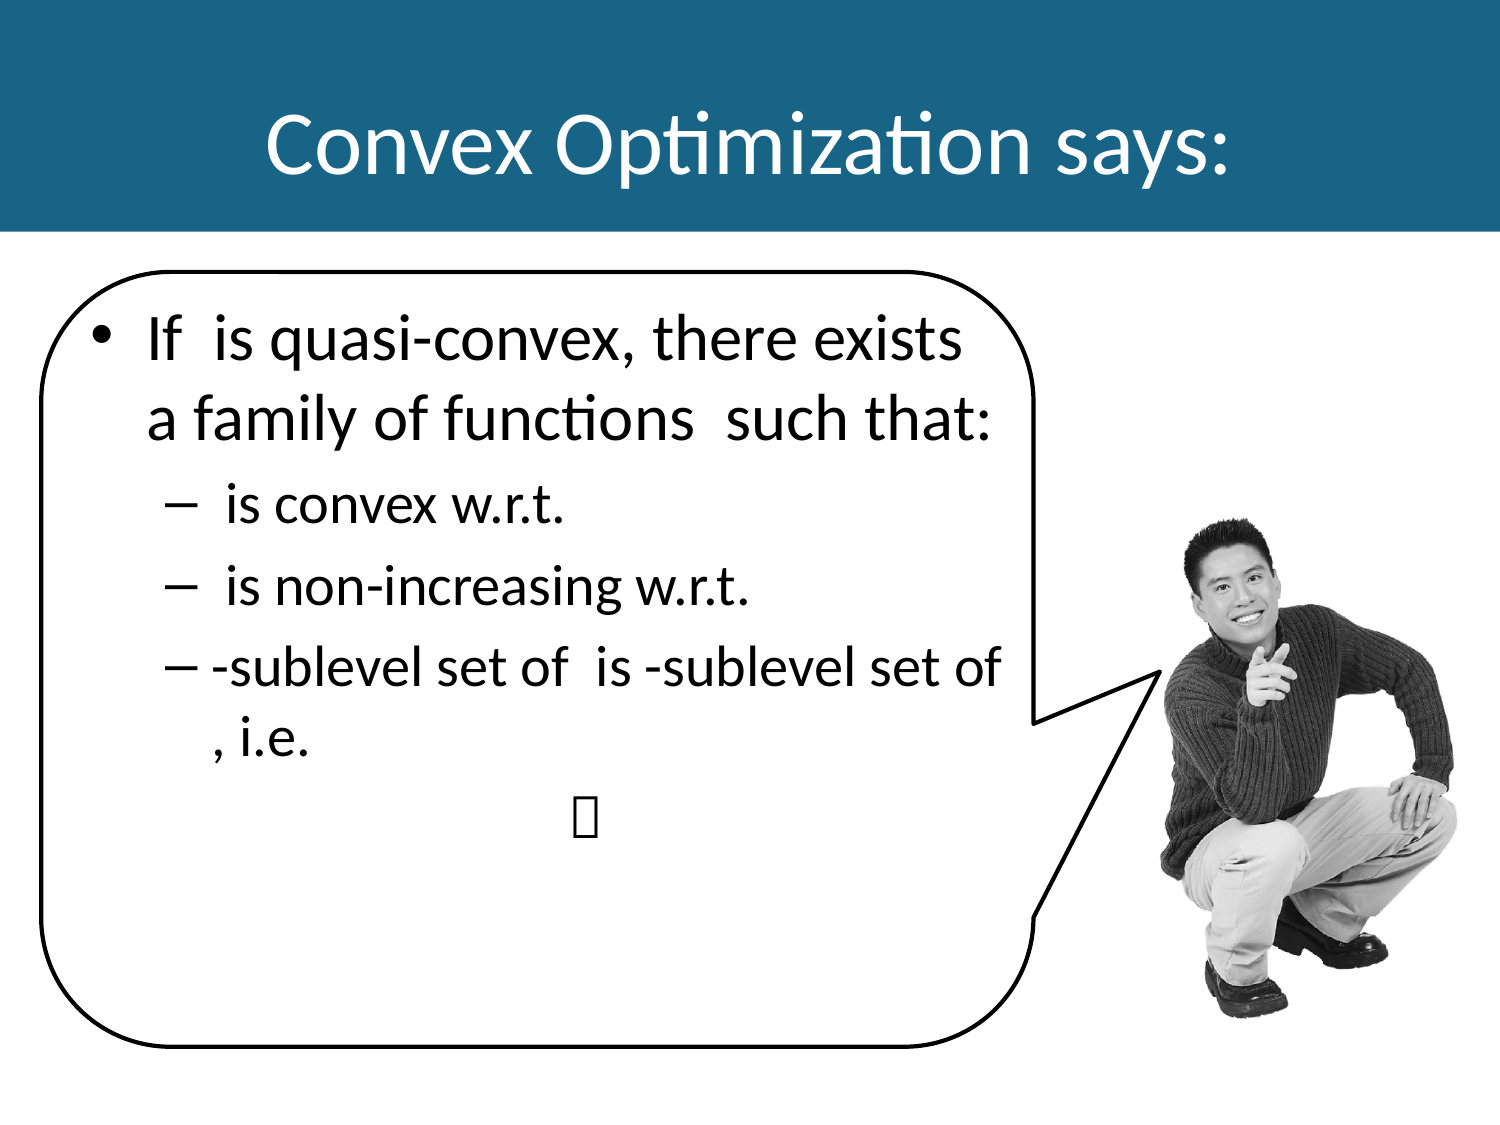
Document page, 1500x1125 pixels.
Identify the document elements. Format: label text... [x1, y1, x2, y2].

picture [1158, 515, 1459, 1020]
title Convex Optimization says: [75, 44, 1425, 232]
